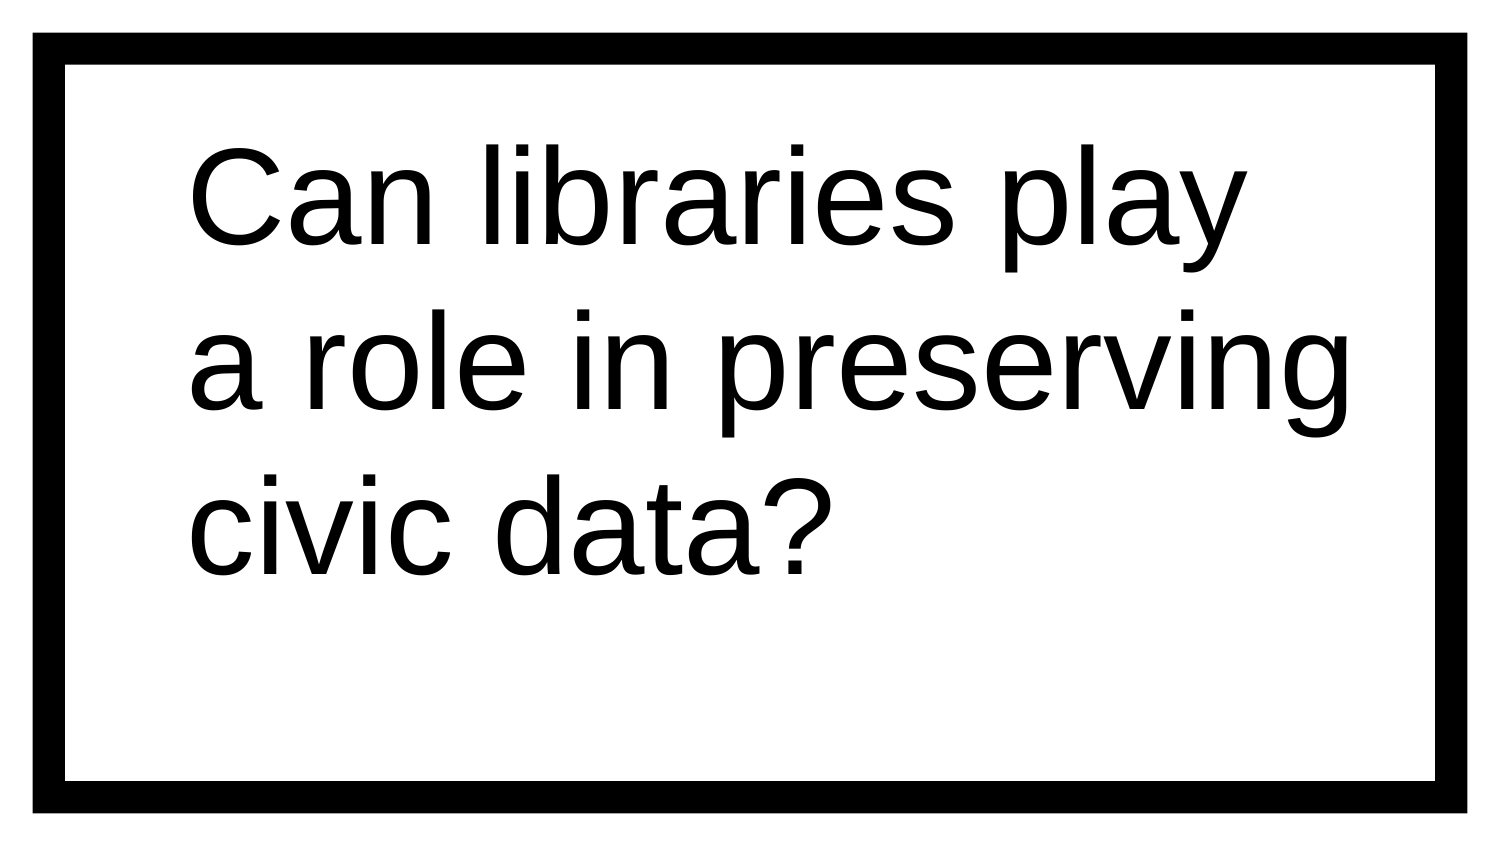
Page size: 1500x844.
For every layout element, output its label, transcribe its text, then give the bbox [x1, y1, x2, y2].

text_box Can libraries play a role in preserving civic data? [179, 99, 1369, 610]
